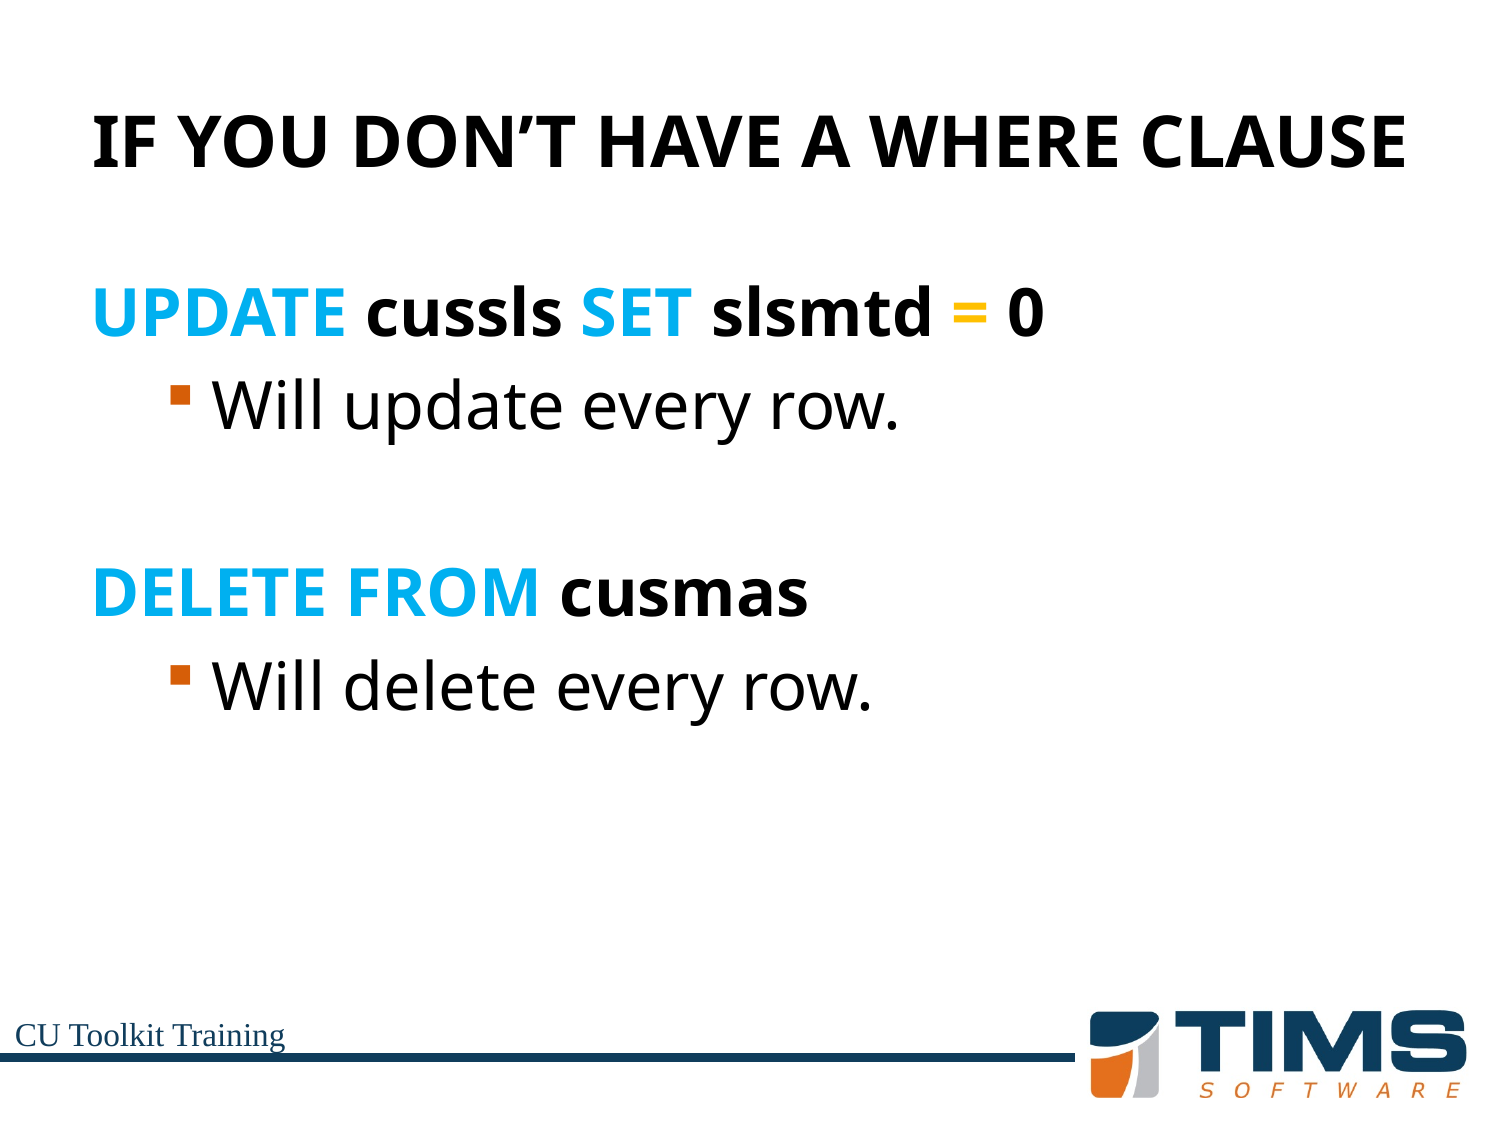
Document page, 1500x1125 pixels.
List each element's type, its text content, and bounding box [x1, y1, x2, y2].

picture [1087, 1007, 1469, 1098]
title IF YOU DON’T HAVE A WHERE CLAUSE [75, 45, 1425, 233]
list UPDATE cussls SET slsmtd = 0 Will update every row. DELETE FROM cusmas Will delete every row. [75, 262, 1425, 1005]
footer CU Toolkit Training [0, 1005, 475, 1066]
